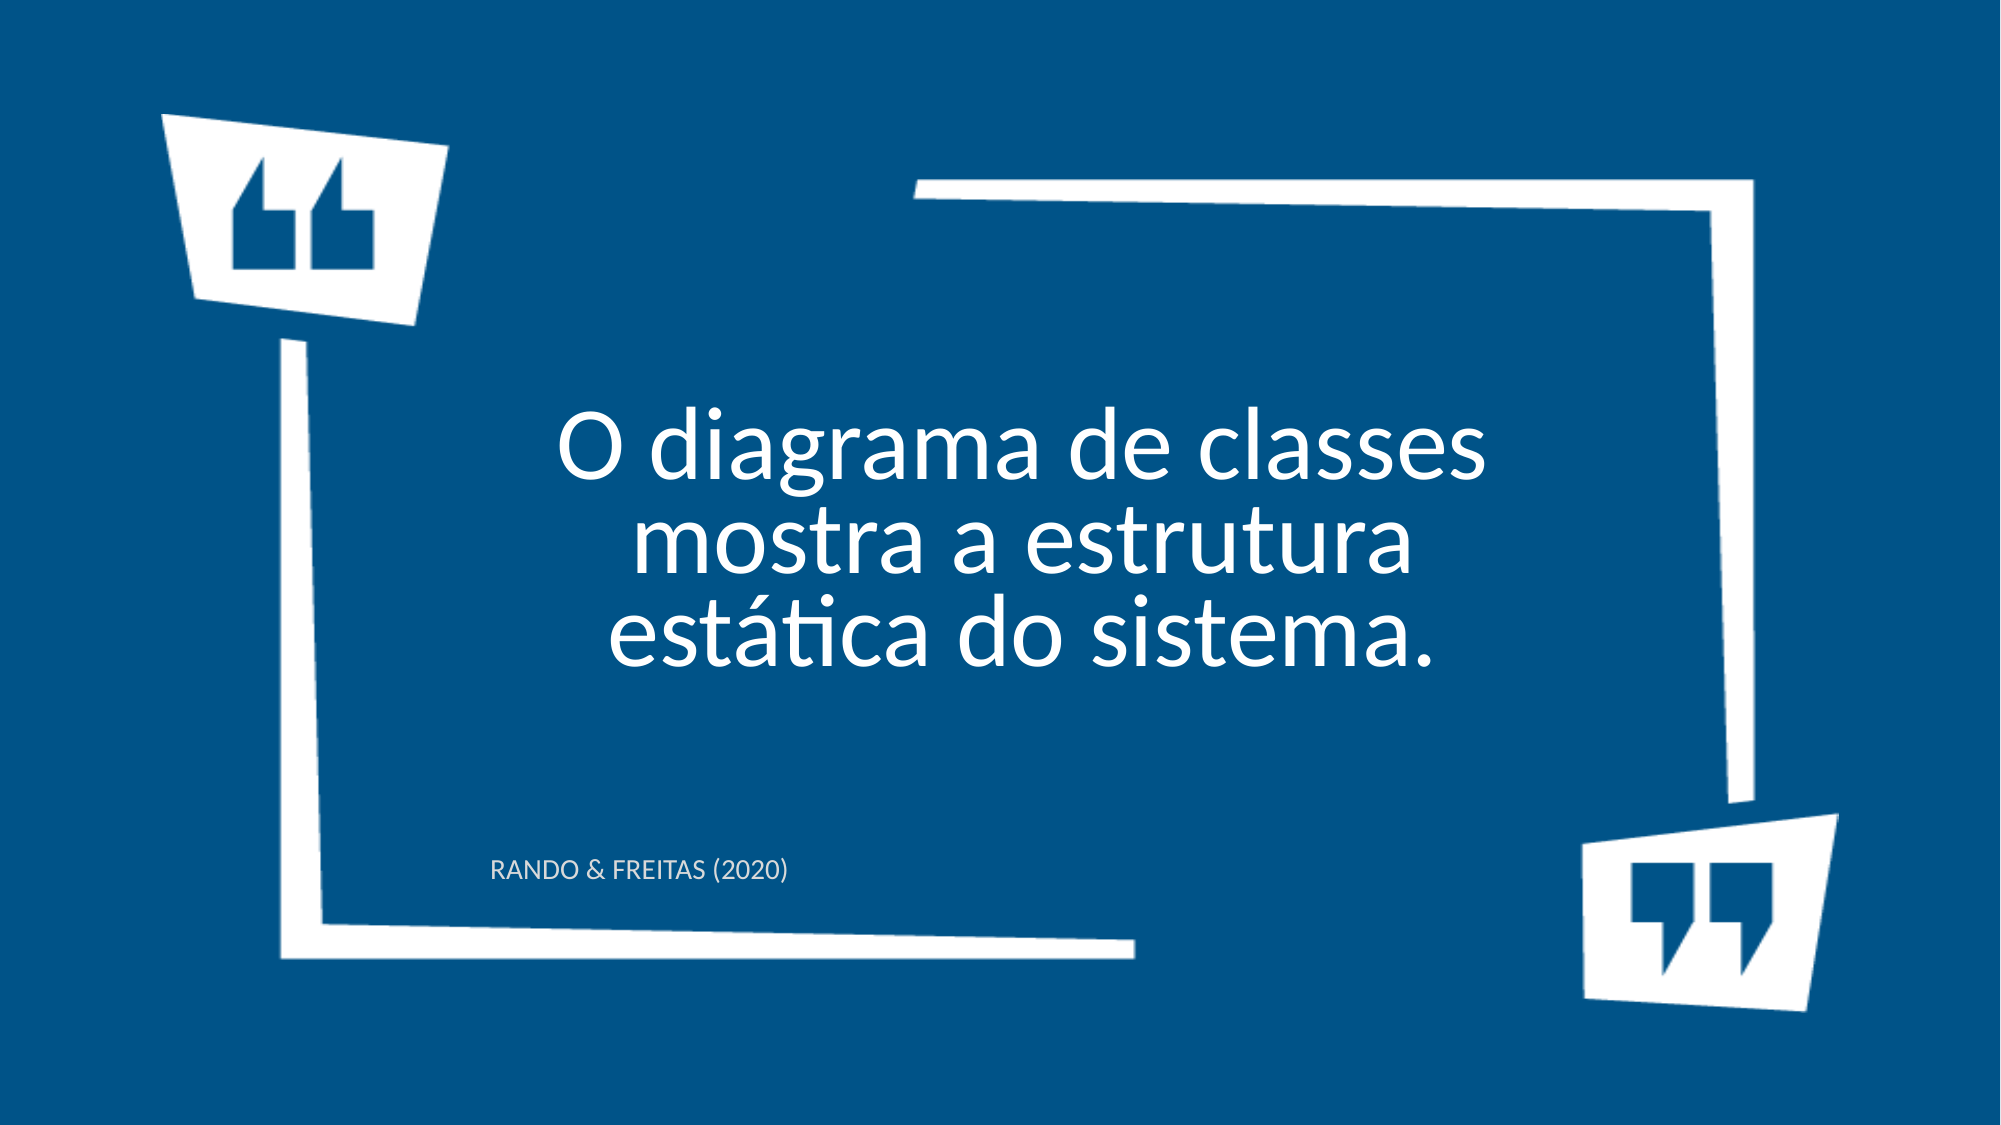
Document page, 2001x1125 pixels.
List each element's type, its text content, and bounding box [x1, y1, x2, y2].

title O diagrama de classes mostra a estrutura estática do sistema. [475, 311, 1572, 779]
list RANDO & FREITAS (2020) [475, 849, 1327, 895]
picture [161, 114, 1839, 1013]
